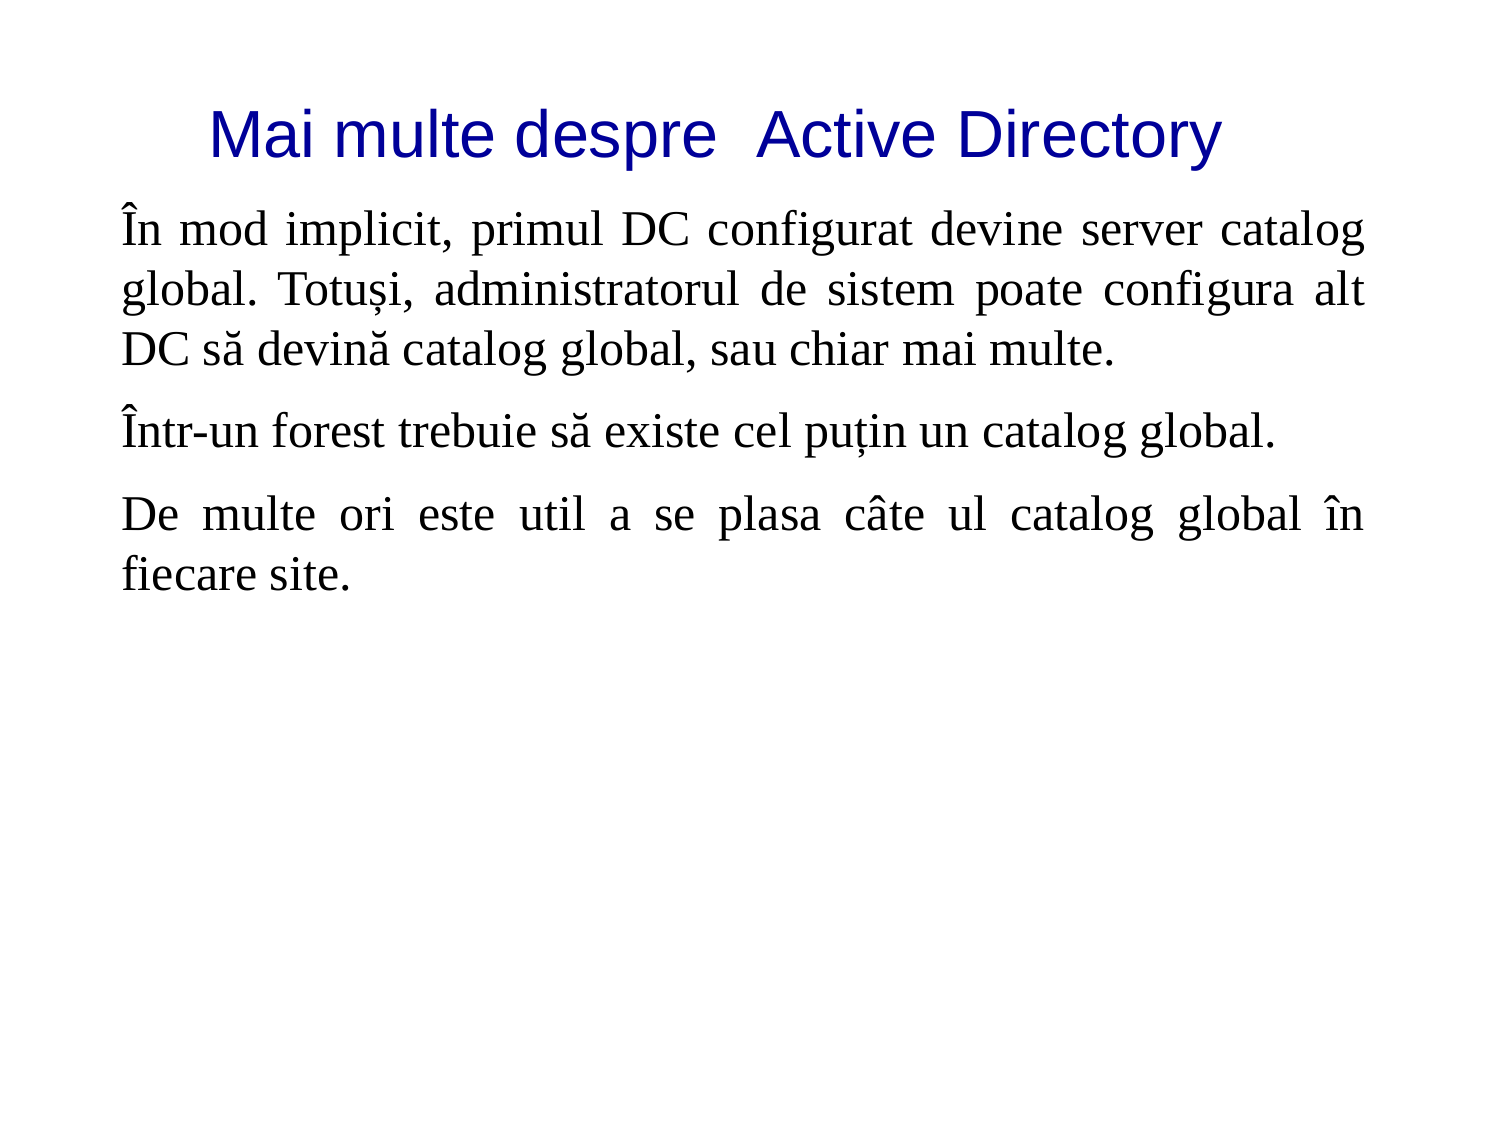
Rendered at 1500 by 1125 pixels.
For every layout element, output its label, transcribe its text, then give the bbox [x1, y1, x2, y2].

subtitle În mod implicit, primul DC configurat devine server catalog global. Totuși, administratorul de sistem poate configura alt DC să devină catalog global, sau chiar mai multe. Într-un forest trebuie să existe cel puțin un catalog global. De multe ori este util a se plasa câte ul catalog global în fiecare site. [106, 187, 1382, 1038]
title Mai multe despre Active Directory [87, 62, 1363, 200]
